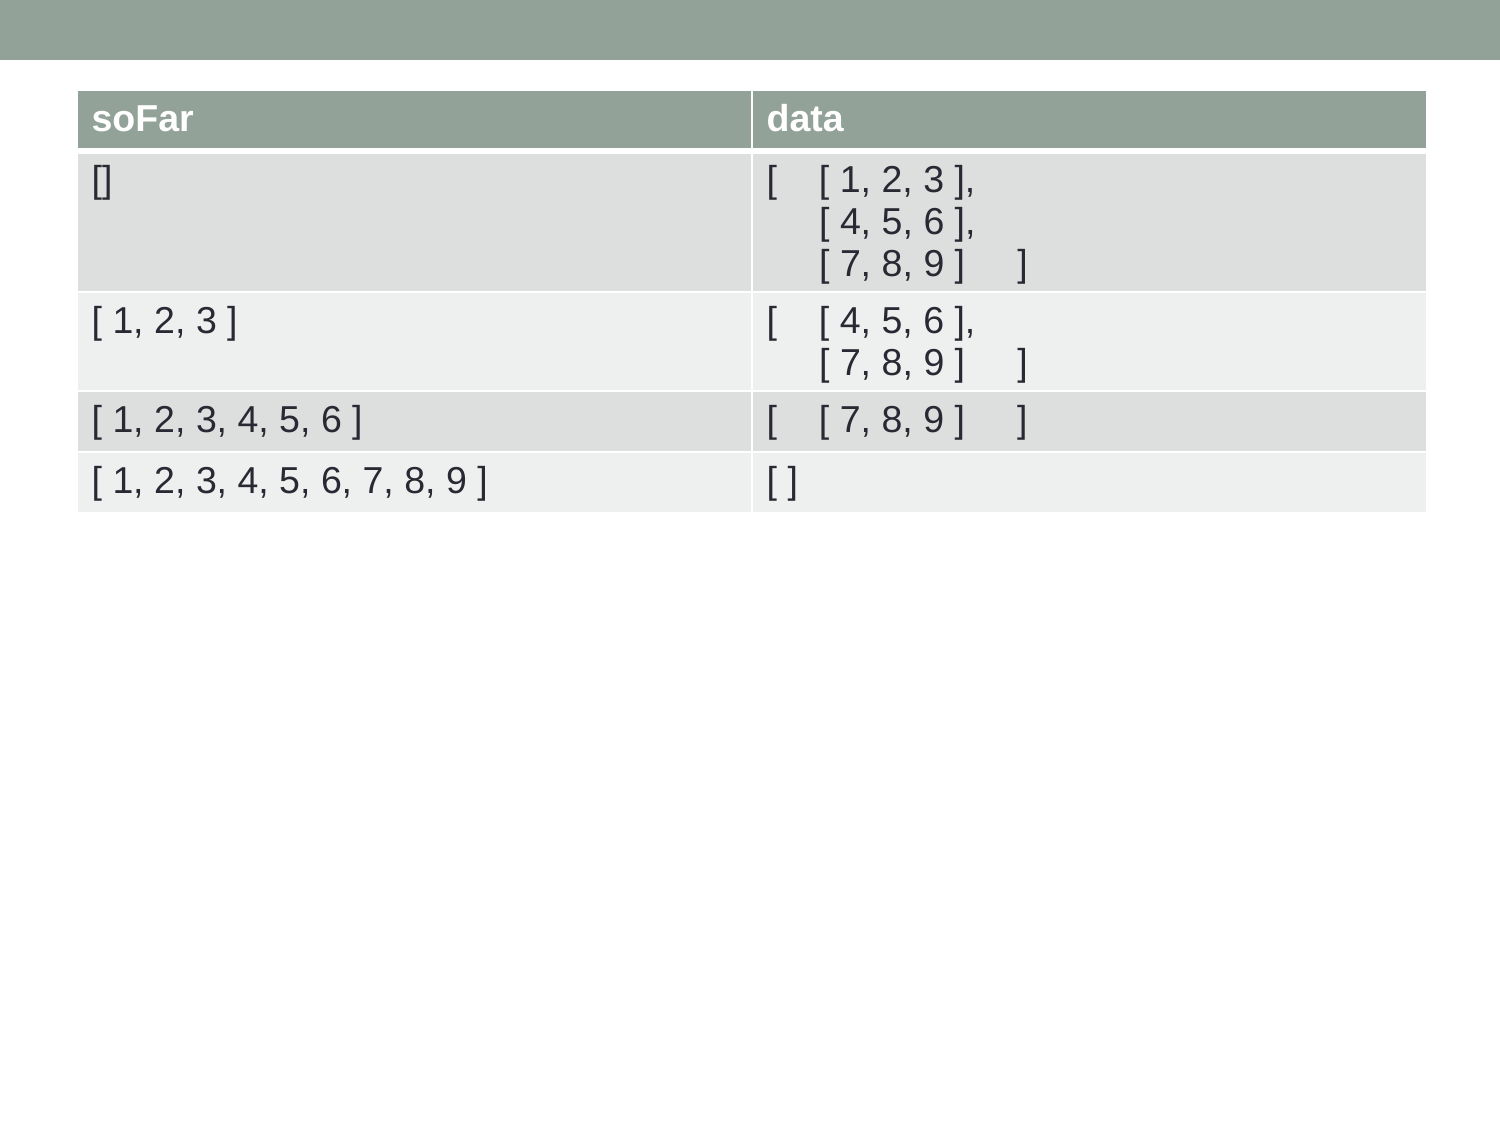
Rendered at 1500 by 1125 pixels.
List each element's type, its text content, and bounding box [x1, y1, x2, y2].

table_header soFar [78, 91, 751, 148]
table_header data [753, 91, 1426, 148]
table_cell [ 1, 2, 3, 4, 5, 6 ] [78, 392, 751, 451]
table_cell [ 1, 2, 3 ] [78, 293, 751, 390]
table_cell [ 1, 2, 3, 4, 5, 6, 7, 8, 9 ] [78, 453, 751, 512]
table_cell [ [ 4, 5, 6 ], [ 7, 8, 9 ] ] [753, 293, 1426, 390]
table_cell [ [ 1, 2, 3 ], [ 4, 5, 6 ], [ 7, 8, 9 ] ] [753, 154, 1426, 291]
table_cell [ ] [753, 453, 1426, 512]
table_cell [] [78, 154, 751, 291]
table_cell [ [ 7, 8, 9 ] ] [753, 392, 1426, 451]
